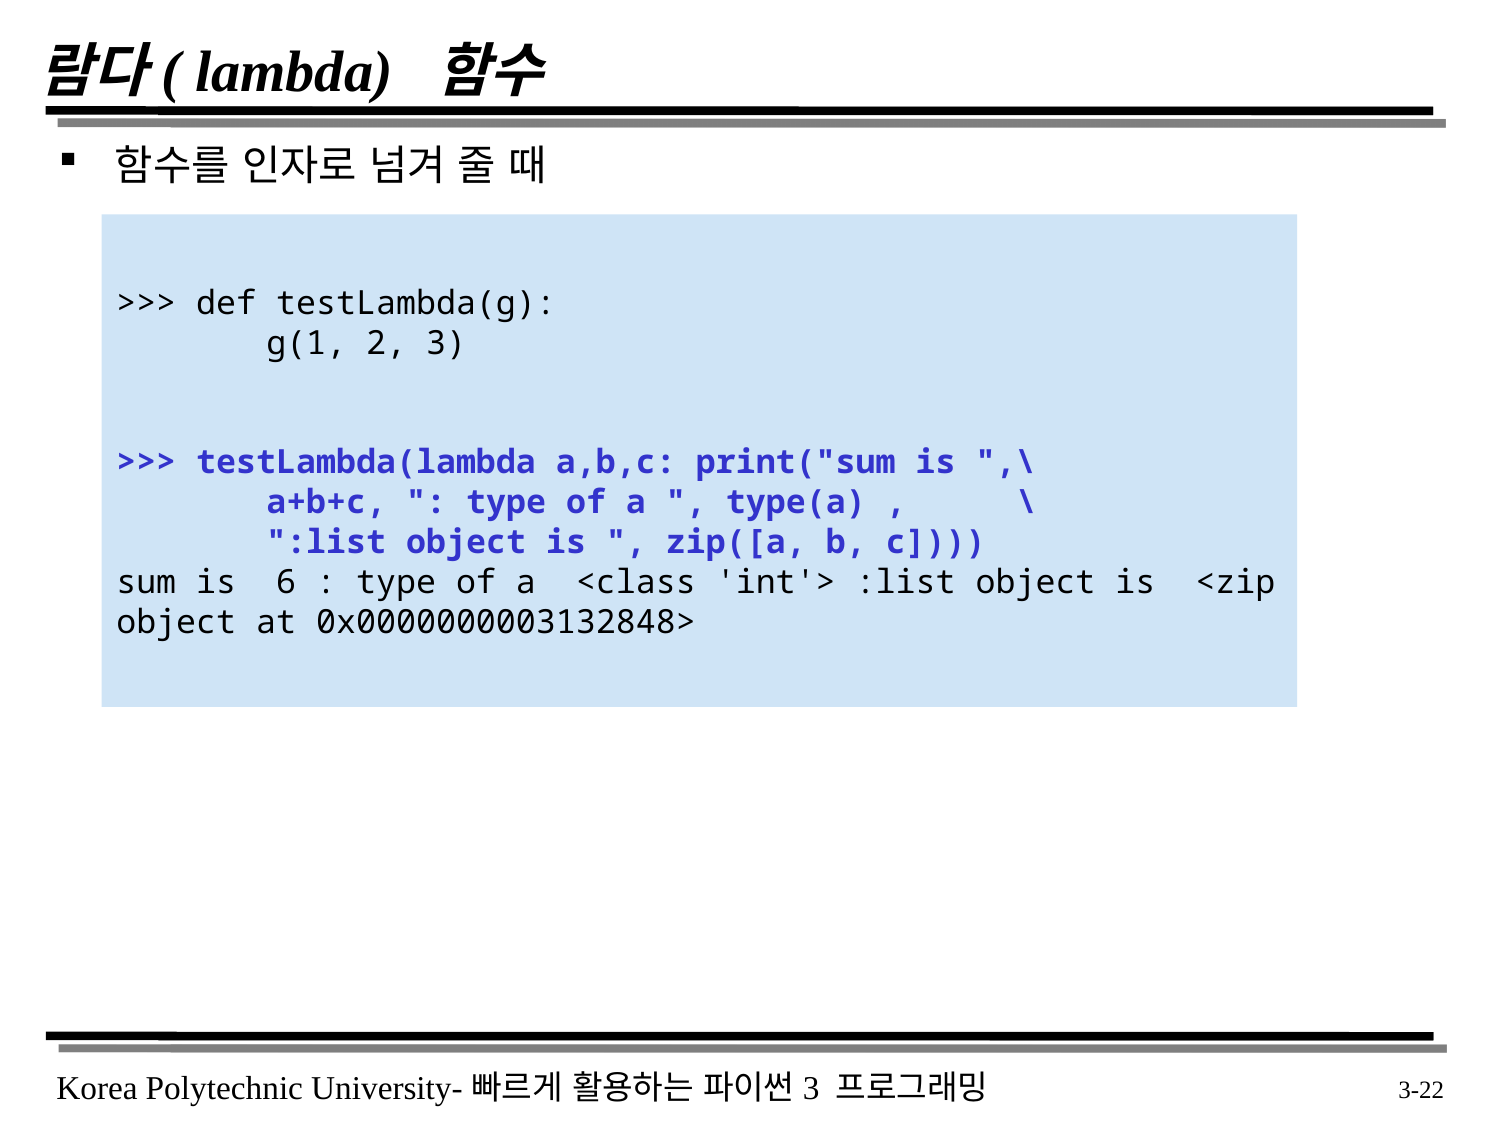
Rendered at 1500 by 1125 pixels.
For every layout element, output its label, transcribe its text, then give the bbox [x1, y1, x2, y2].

title 람다( lambda) 함수 [25, 25, 1301, 101]
text_box 함수를 인자로 넘겨 줄 때 [43, 131, 1450, 977]
slide_number 3-22 [1333, 1066, 1460, 1115]
text_box >>> def testLambda(g): g(1, 2, 3) >>> testLambda(lambda a,b,c: print("sum is ",\ a+b+c, ": type of a ", type(a) , \ ":list object is ", zip([a, b, c]))) sum is 6 : type of a <class 'int'> :list object is <zip object at 0x0000000003132848> [99, 212, 1299, 709]
